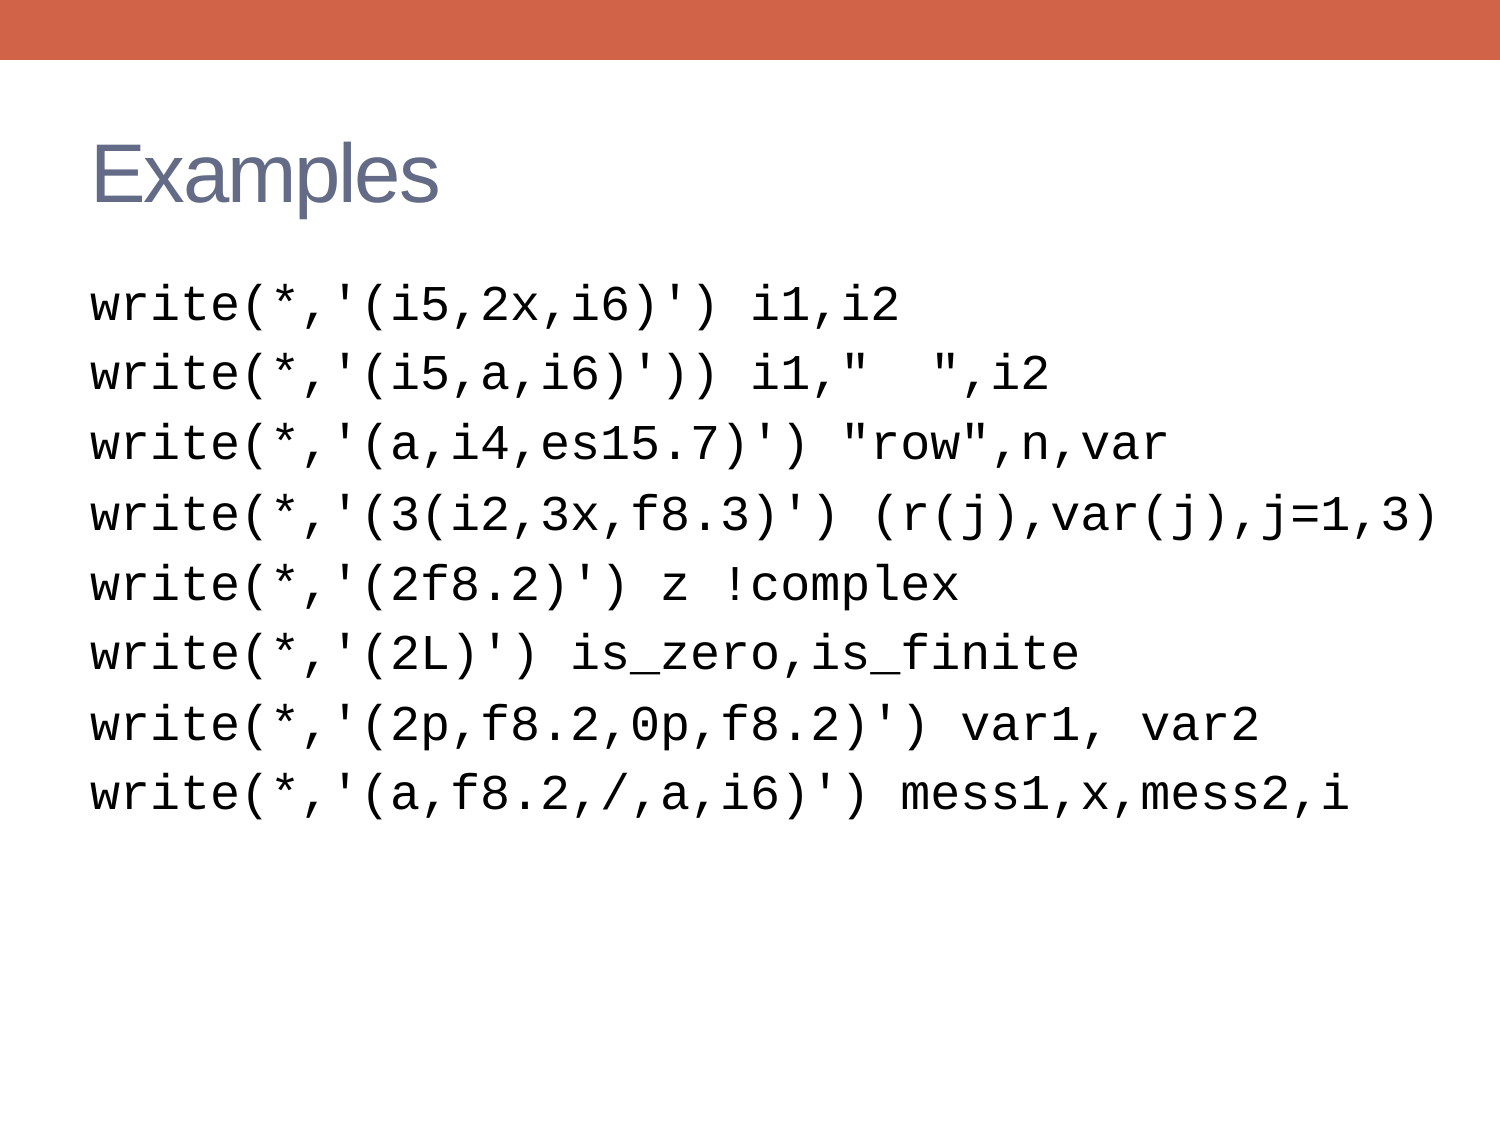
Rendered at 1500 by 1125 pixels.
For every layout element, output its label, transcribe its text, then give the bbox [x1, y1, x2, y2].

title Examples [75, 87, 1425, 250]
list write(*,'(i5,2x,i6)') i1,i2 write(*,'(i5,a,i6)')) i1," ",i2 write(*,'(a,i4,es15.7)') "row",n,var write(*,'(3(i2,3x,f8.3)') (r(j),var(j),j=1,3) write(*,'(2f8.2)') z !complex write(*,'(2L)') is_zero,is_finite write(*,'(2p,f8.2,0p,f8.2)') var1, var2 write(*,'(a,f8.2,/,a,i6)') mess1,x,mess2,i [75, 262, 1475, 1063]
